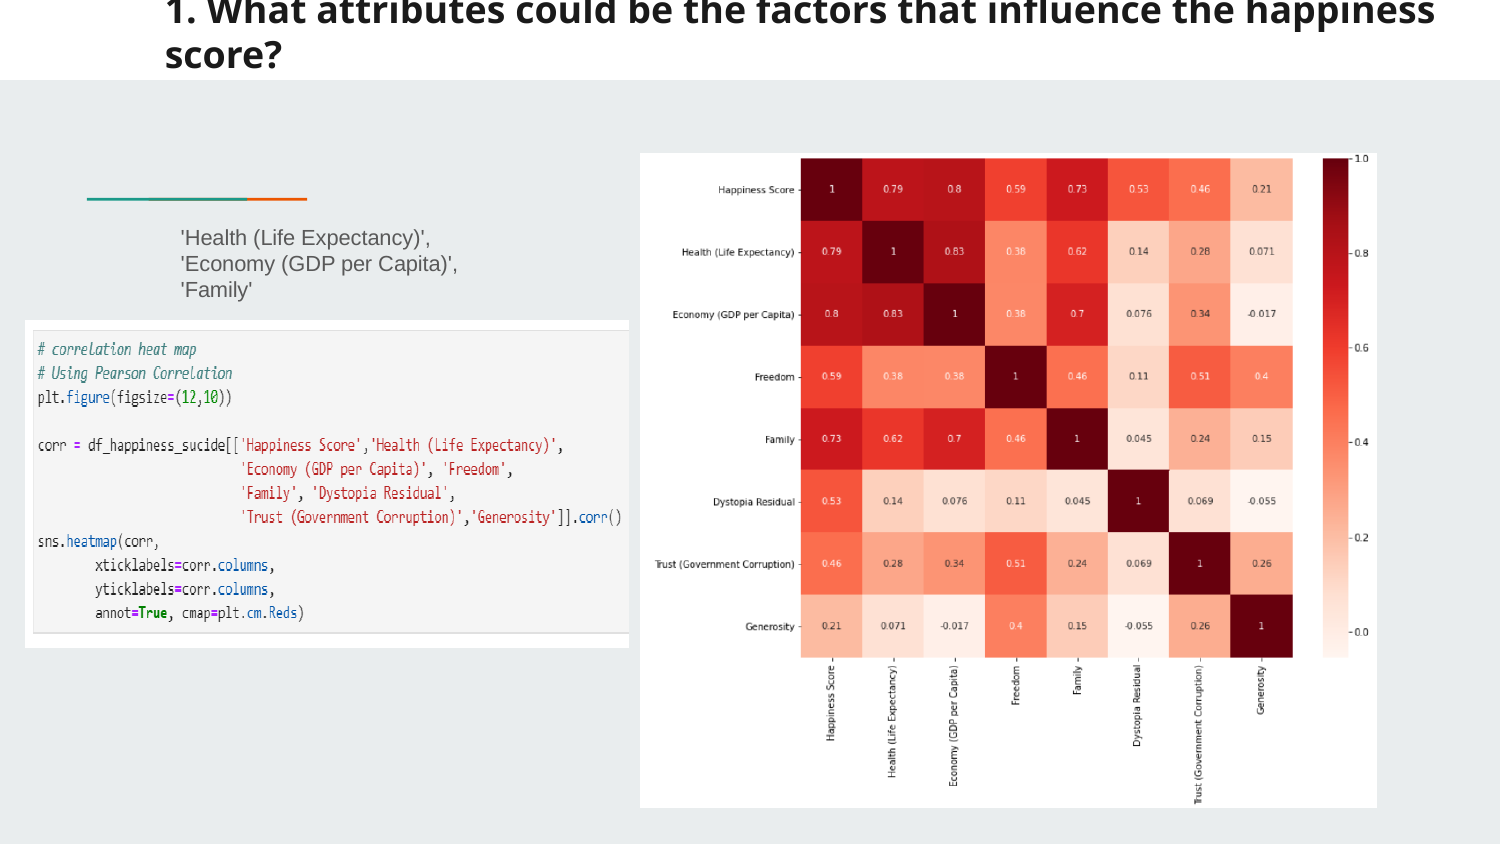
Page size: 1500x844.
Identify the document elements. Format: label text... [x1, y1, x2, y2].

picture [640, 153, 1378, 809]
picture [25, 320, 629, 648]
subtitle 'Health (Life Expectancy)', 'Economy (GDP per Capita)', 'Family' [165, 208, 539, 295]
text_box 1. What attributes could be the factors that influence the happiness score? [149, 0, 1454, 82]
